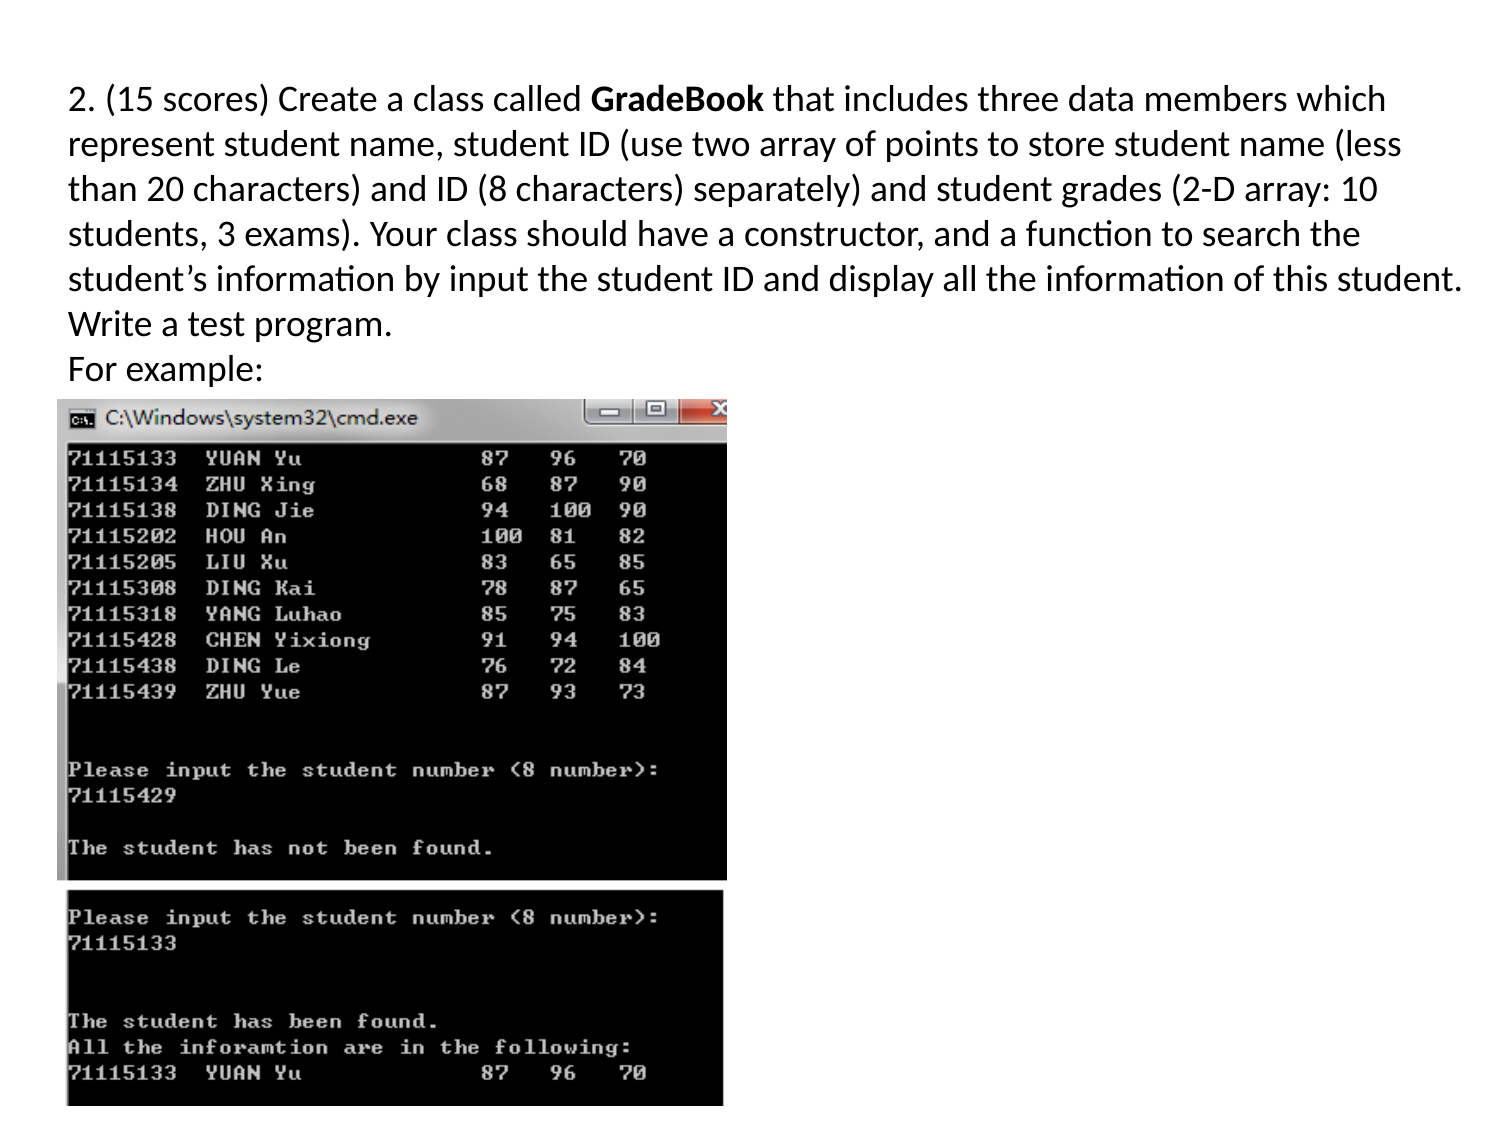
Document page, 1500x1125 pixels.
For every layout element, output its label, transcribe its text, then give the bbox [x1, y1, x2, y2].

picture [57, 399, 727, 1107]
text_box 2. (15 scores) Create a class called GradeBook that includes three data members which represent student name, student ID (use two array of points to store student name (less than 20 characters) and ID (8 characters) separately) and student grades (2-D array: 10 students, 3 exams). Your class should have a constructor, and a function to search the student’s information by input the student ID and display all the information of this student. Write a test program. For example: [53, 66, 1483, 397]
